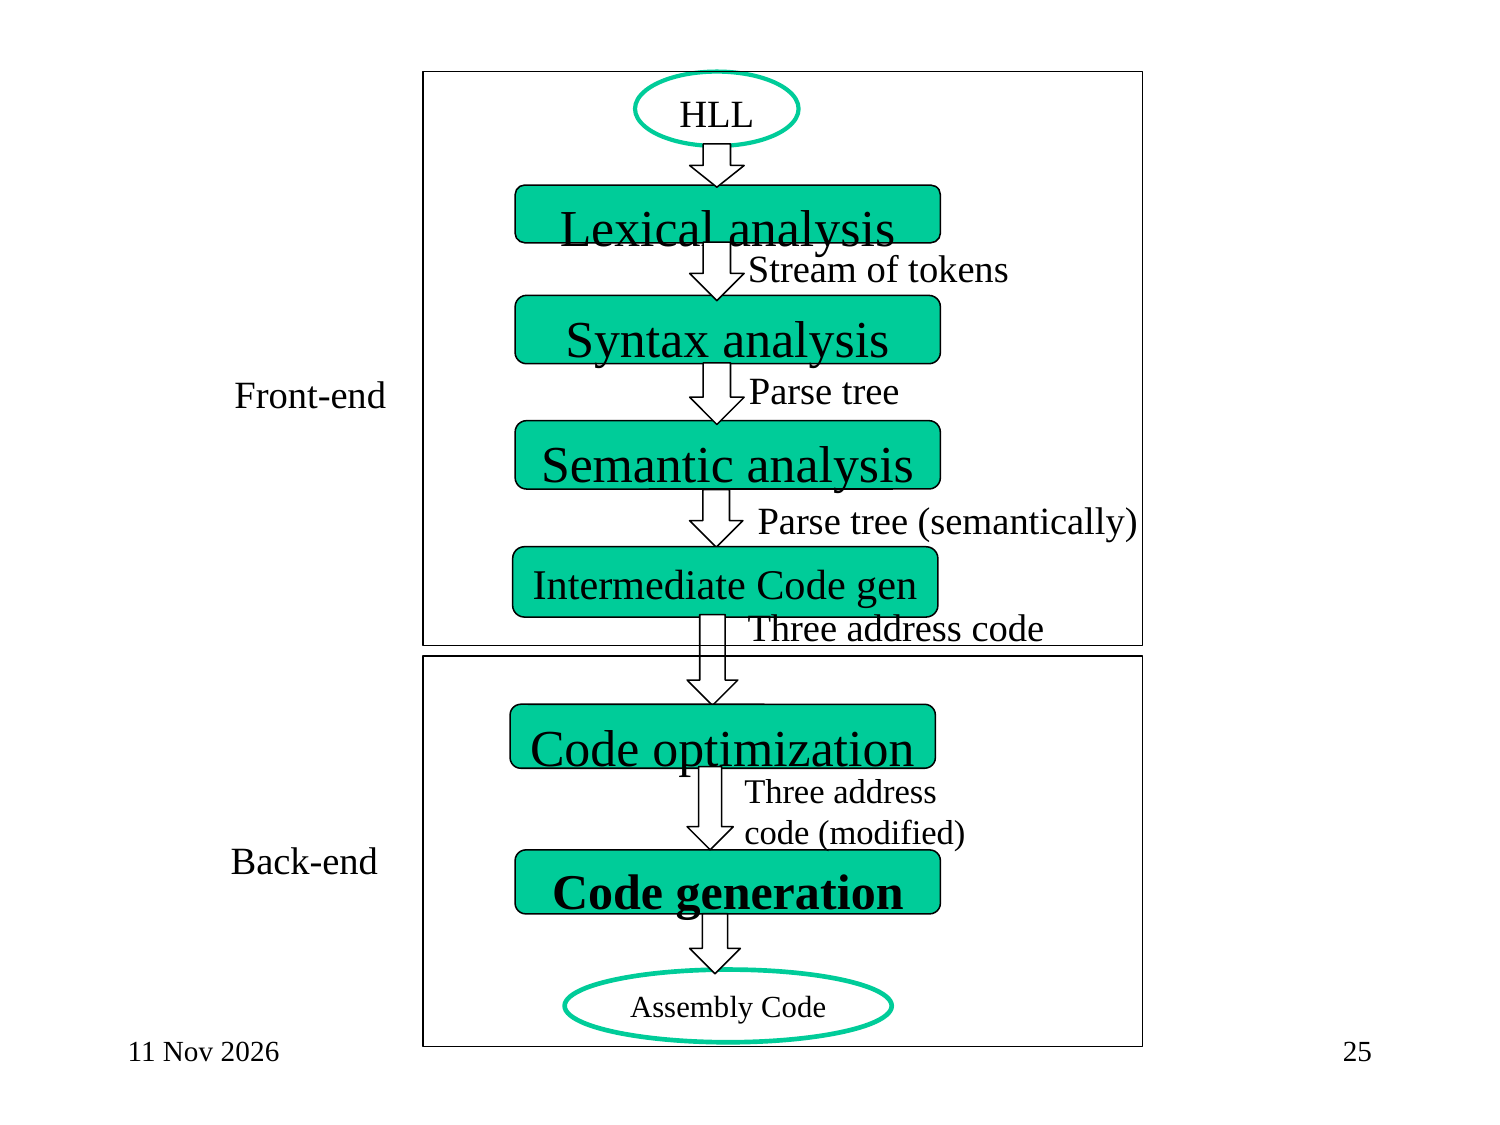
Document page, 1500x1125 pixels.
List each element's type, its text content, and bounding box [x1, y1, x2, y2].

text_box Parse tree (semantically) [1143, 489, 1153, 550]
text_box [699, 646, 726, 655]
slide_number 25 [1074, 1025, 1388, 1100]
text_box Front-end [219, 362, 416, 424]
text_box Back-end [215, 829, 412, 890]
text_box [422, 655, 1143, 1047]
text_box [422, 71, 1143, 646]
text_box Three address code [732, 646, 1060, 655]
slide_number 28-Apr-24 [112, 1025, 425, 1100]
